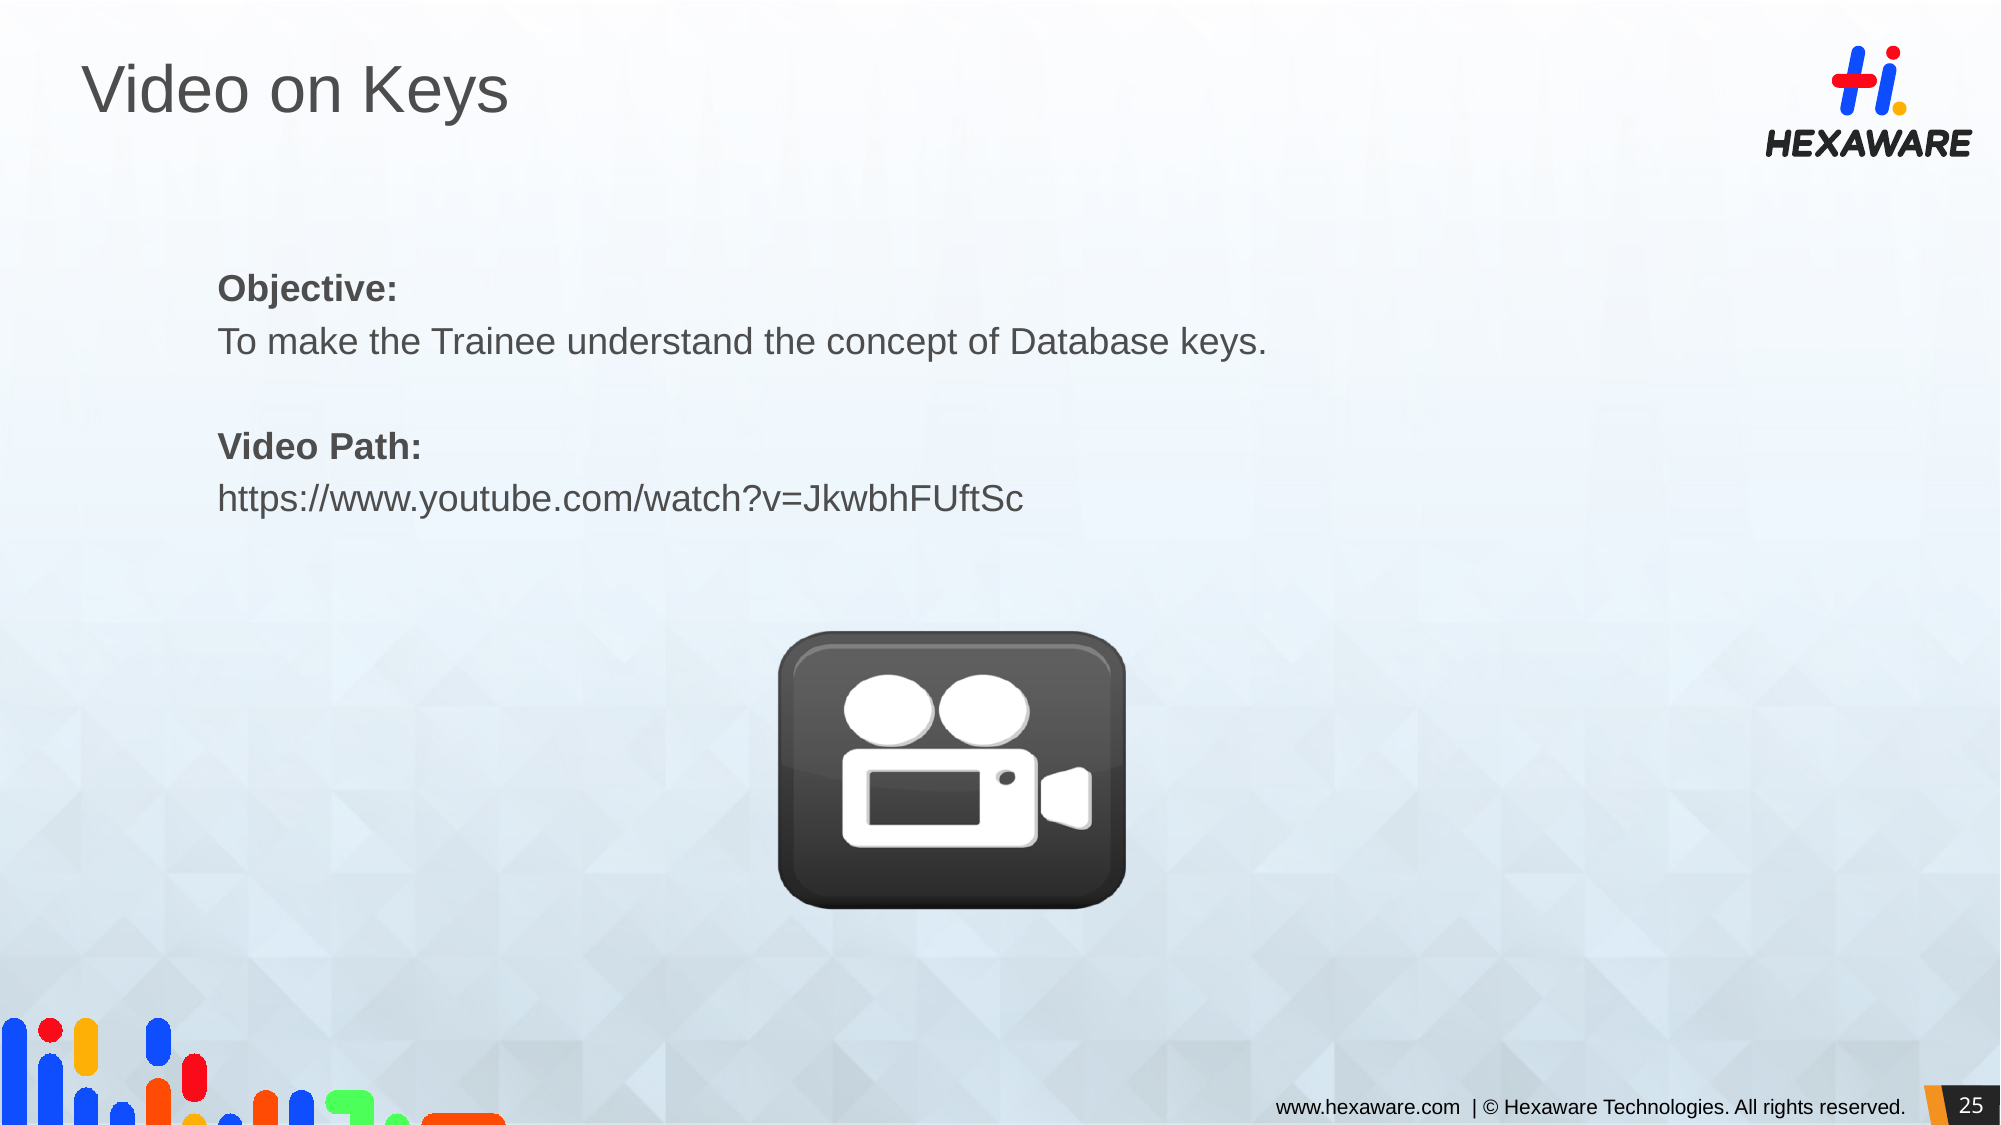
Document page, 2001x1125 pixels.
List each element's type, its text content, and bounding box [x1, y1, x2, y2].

list Objective: To make the Trainee understand the concept of Database keys. Video Path: https://www.youtube.com/watch?v=JkwbhFUftSc [205, 258, 1774, 1062]
picture [0, 0, 2001, 1125]
title Video on Keys [70, 35, 1521, 136]
